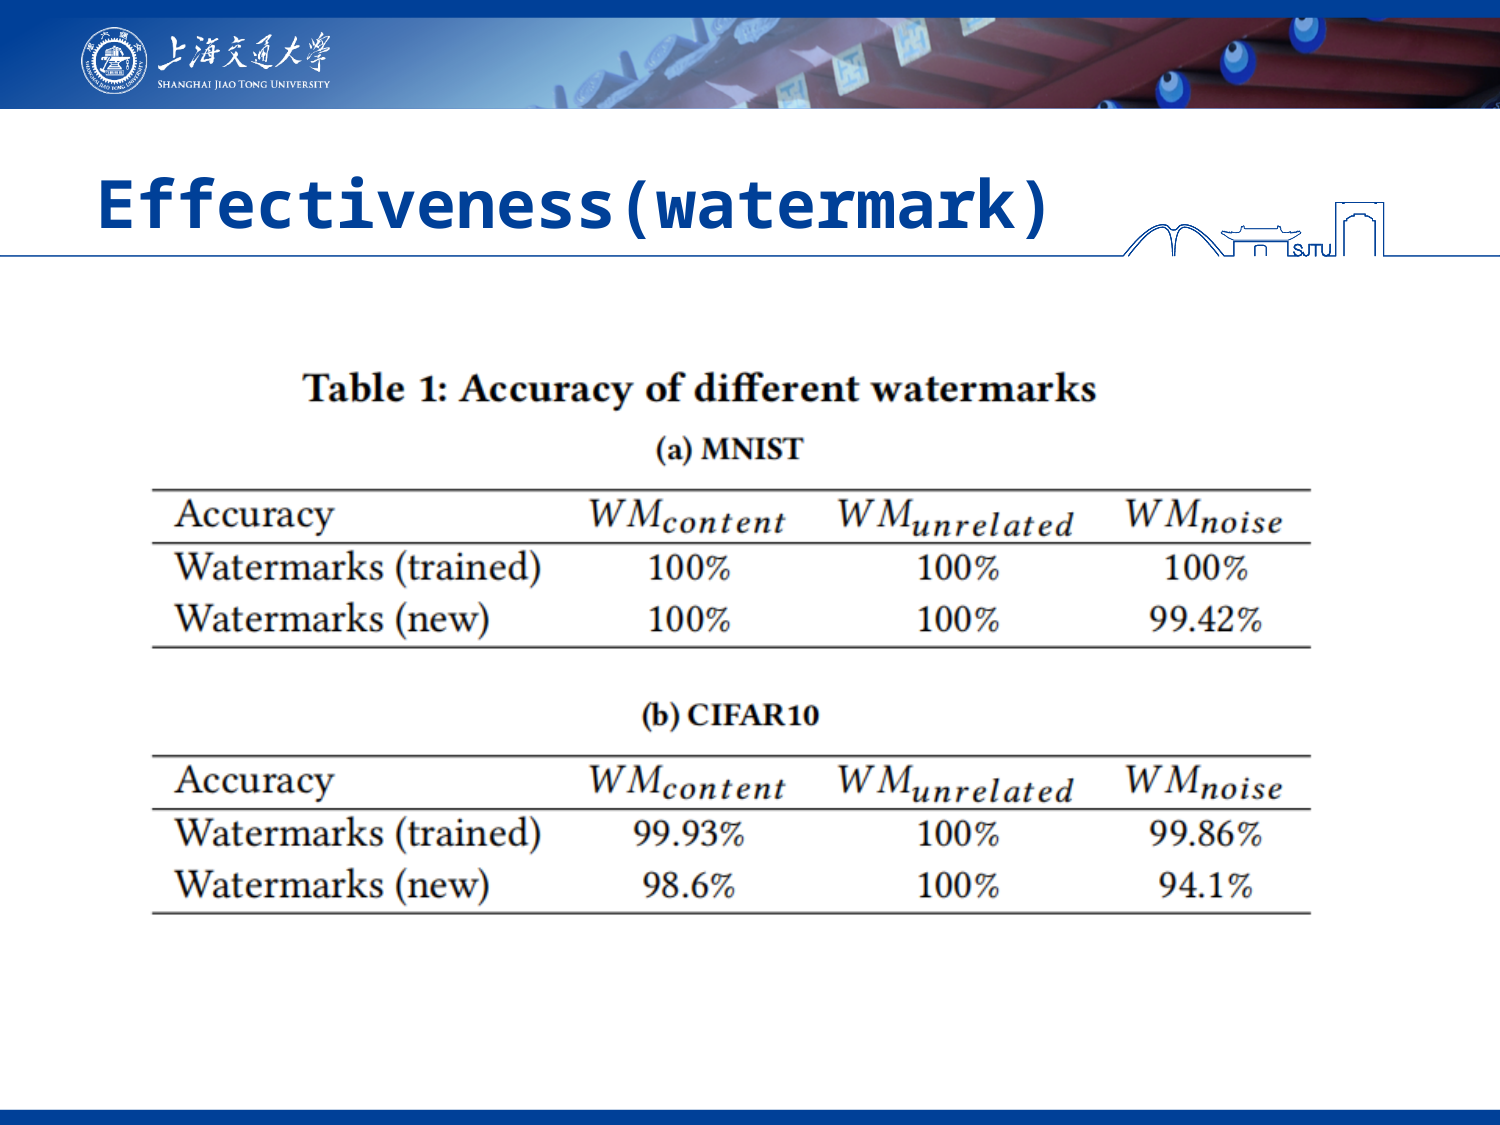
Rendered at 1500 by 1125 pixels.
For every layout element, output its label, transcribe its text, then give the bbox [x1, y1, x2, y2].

picture [0, 18, 1500, 109]
picture [115, 342, 1341, 943]
title Effectiveness(watermark) [81, 160, 1455, 255]
